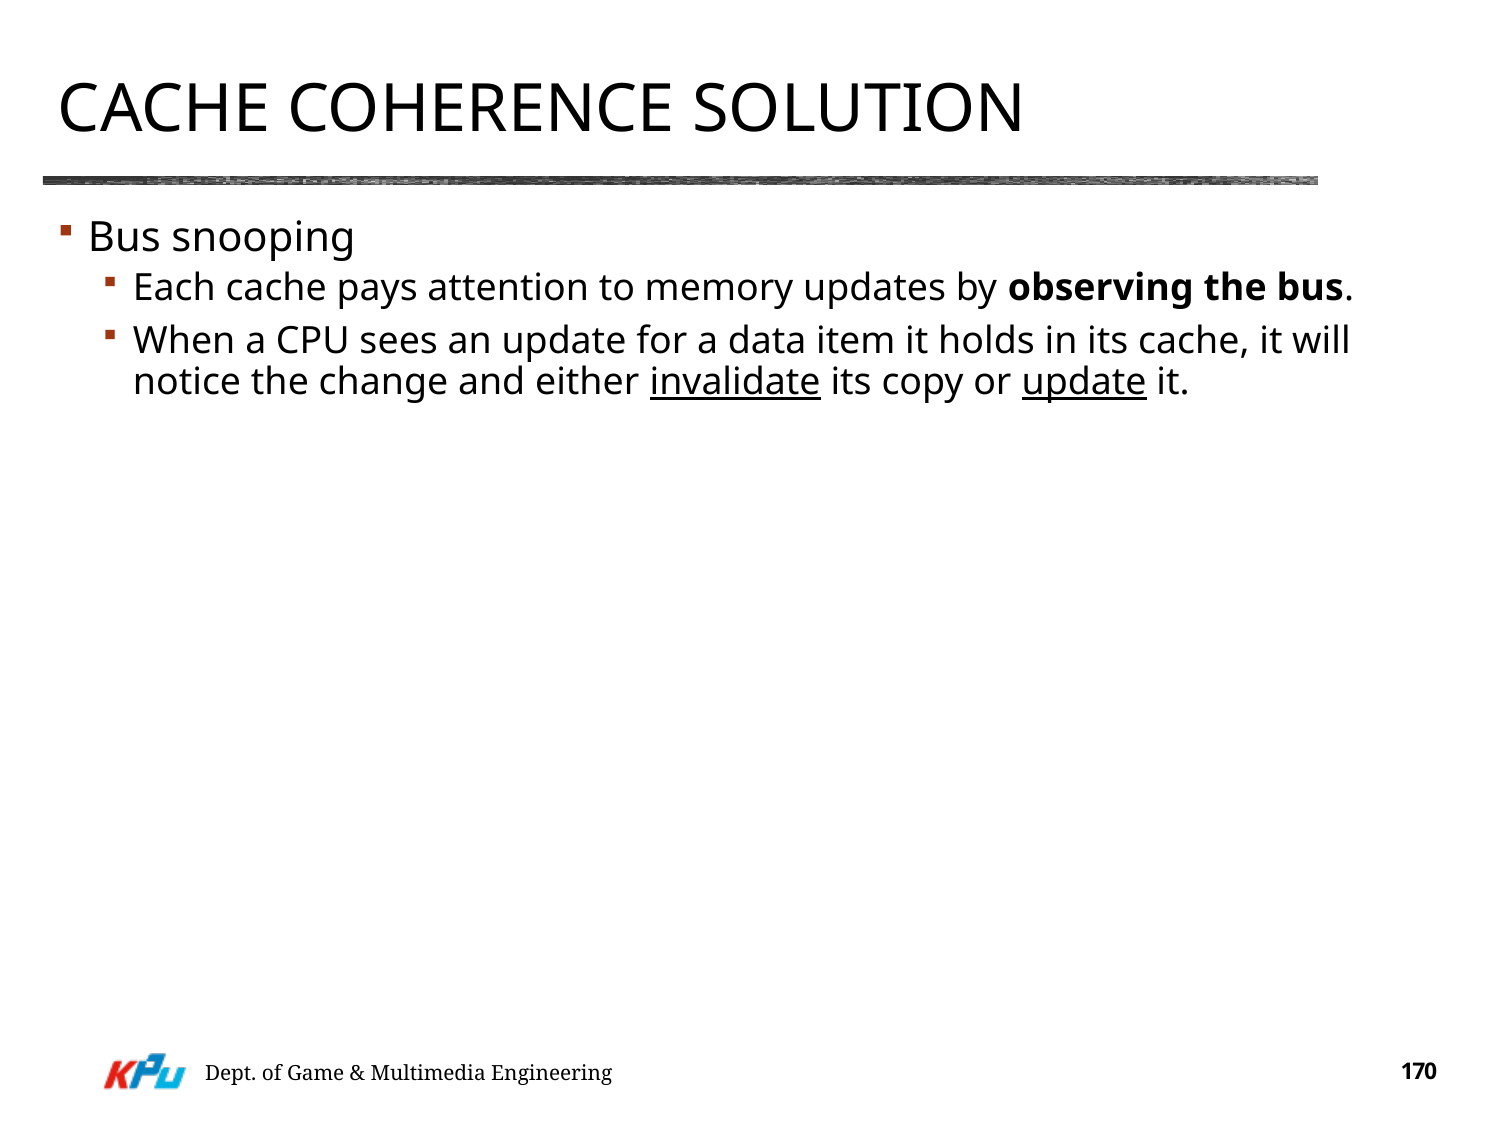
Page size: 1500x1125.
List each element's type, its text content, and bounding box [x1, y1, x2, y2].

slide_number 170 [1379, 1042, 1459, 1103]
footer Dept. of Game & Multimedia Engineering [190, 1042, 879, 1103]
list Bus snooping Each cache pays attention to memory updates by observing the bus. When a CPU sees an update for a data item it holds in its cache, it will notice the change and either invalidate its copy or update it. [42, 207, 1458, 1013]
title Cache coherence solution [42, 39, 1458, 182]
picture [92, 1030, 191, 1120]
